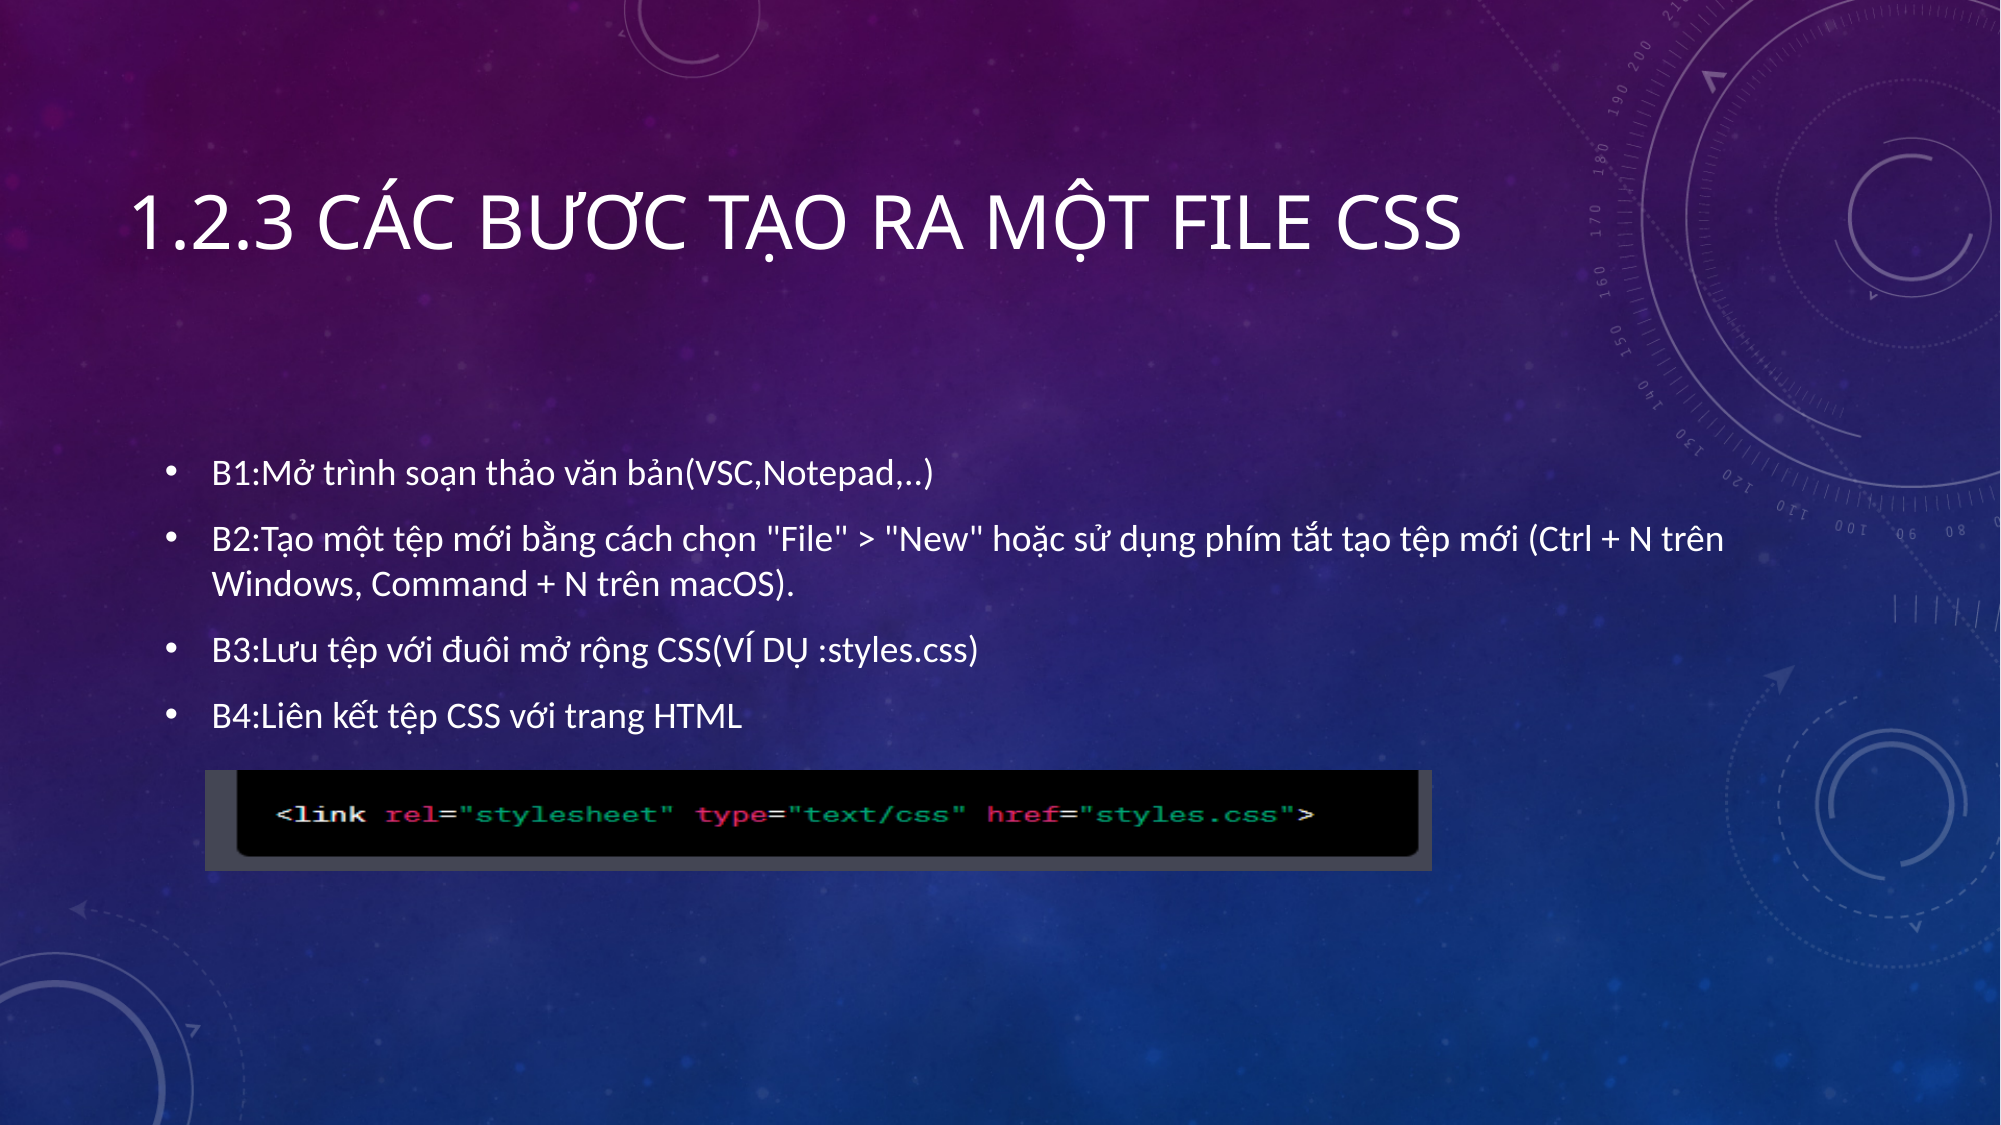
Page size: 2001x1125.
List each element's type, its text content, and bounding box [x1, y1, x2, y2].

picture [0, 0, 2001, 1125]
list B1:Mở trình soạn thảo văn bản(VSC,Notepad,..) B2:Tạo một tệp mới bằng cách chọn "File" > "New" hoặc sử dụng phím tắt tạo tệp mới (Ctrl + N trên Windows, Command + N trên macOS). B3:Lưu tệp với đuôi mở rộng CSS(VÍ DỤ :styles.css) B4:Liên kết tệp CSS với trang HTML [149, 283, 1812, 966]
title 1.2.3 CÁC BƯƠC TẠO RA MỘT FILE CSS [112, 99, 1775, 339]
